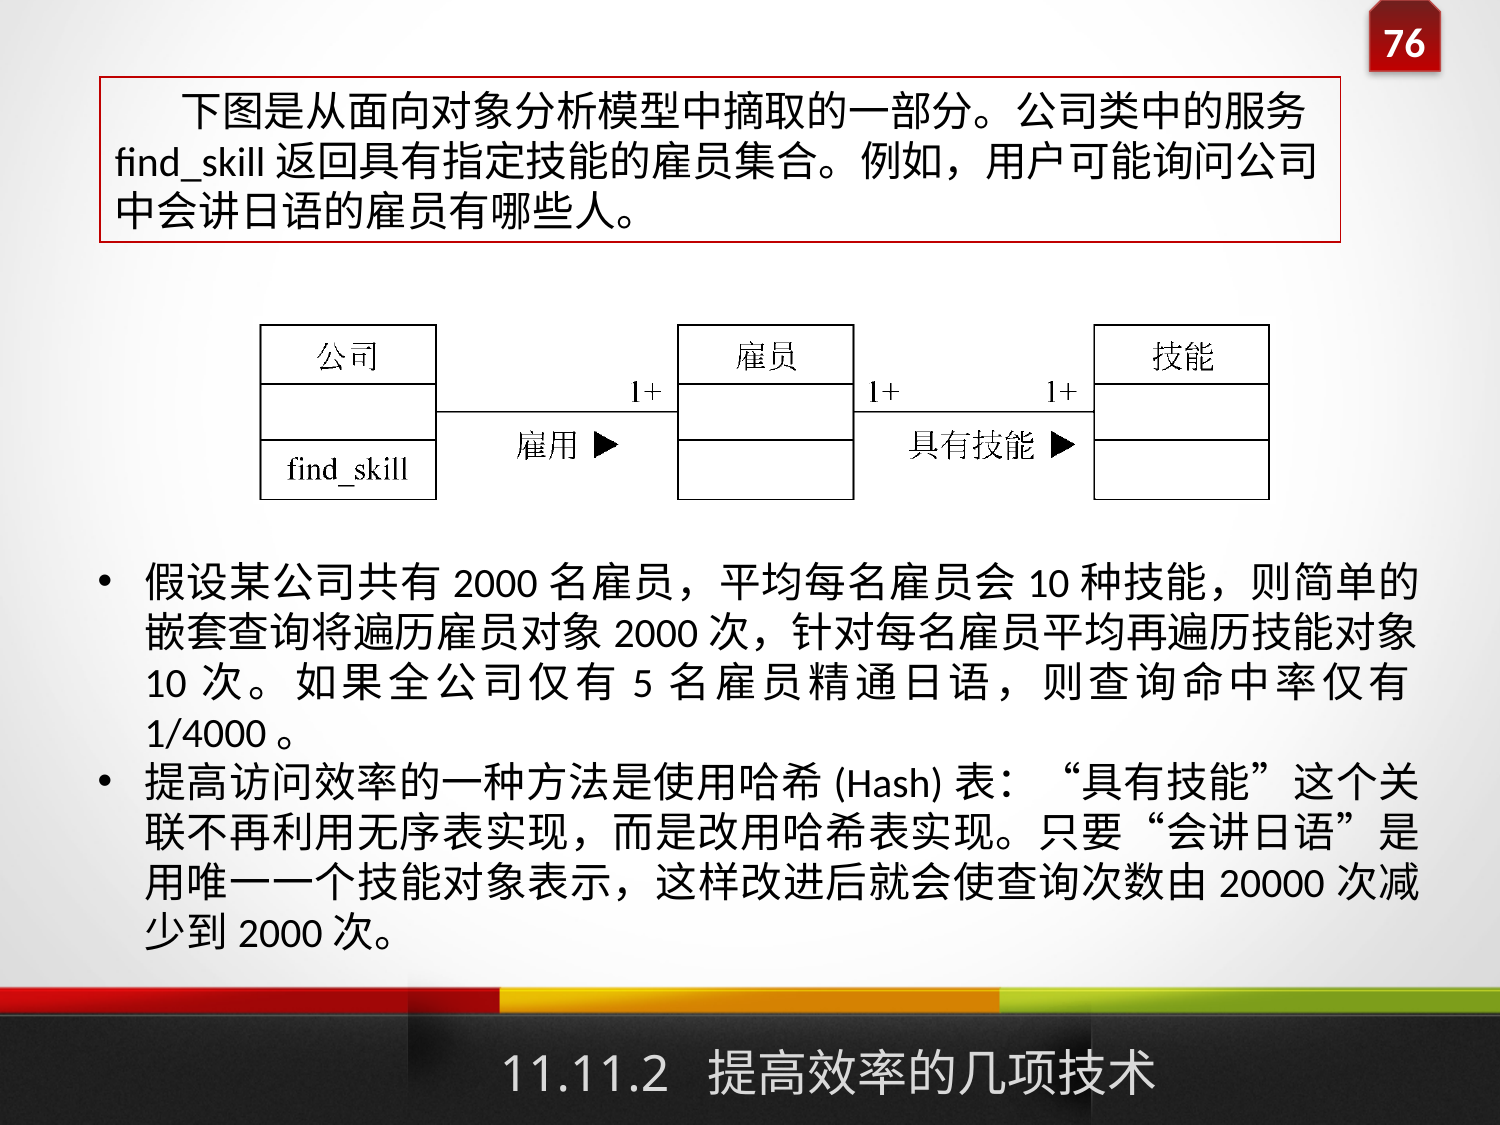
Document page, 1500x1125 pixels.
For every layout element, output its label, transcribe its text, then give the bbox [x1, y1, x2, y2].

text_box 假设某公司共有2000名雇员，平均每名雇员会10种技能，则简单的嵌套查询将遍历雇员对象2000次，针对每名雇员平均再遍历技能对象10次。如果全公司仅有5名雇员精通日语，则查询命中率仅有1/4000。 提高访问效率的一种方法是使用哈希(Hash)表：“具有技能”这个关联不再利用无序表实现，而是改用哈希表实现。只要“会讲日语”是用唯一一个技能对象表示，这样改进后就会使查询次数由20000次减少到2000次。 [82, 548, 1436, 963]
picture [0, 0, 1500, 1125]
text_box 11.11.2 提高效率的几项技术 [458, 1032, 1199, 1111]
text_box 下图是从面向对象分析模型中摘取的一部分。公司类中的服务find_skill返回具有指定技能的雇员集合。例如，用户可能询问公司中会讲日语的雇员有哪些人。 [100, 77, 1341, 242]
